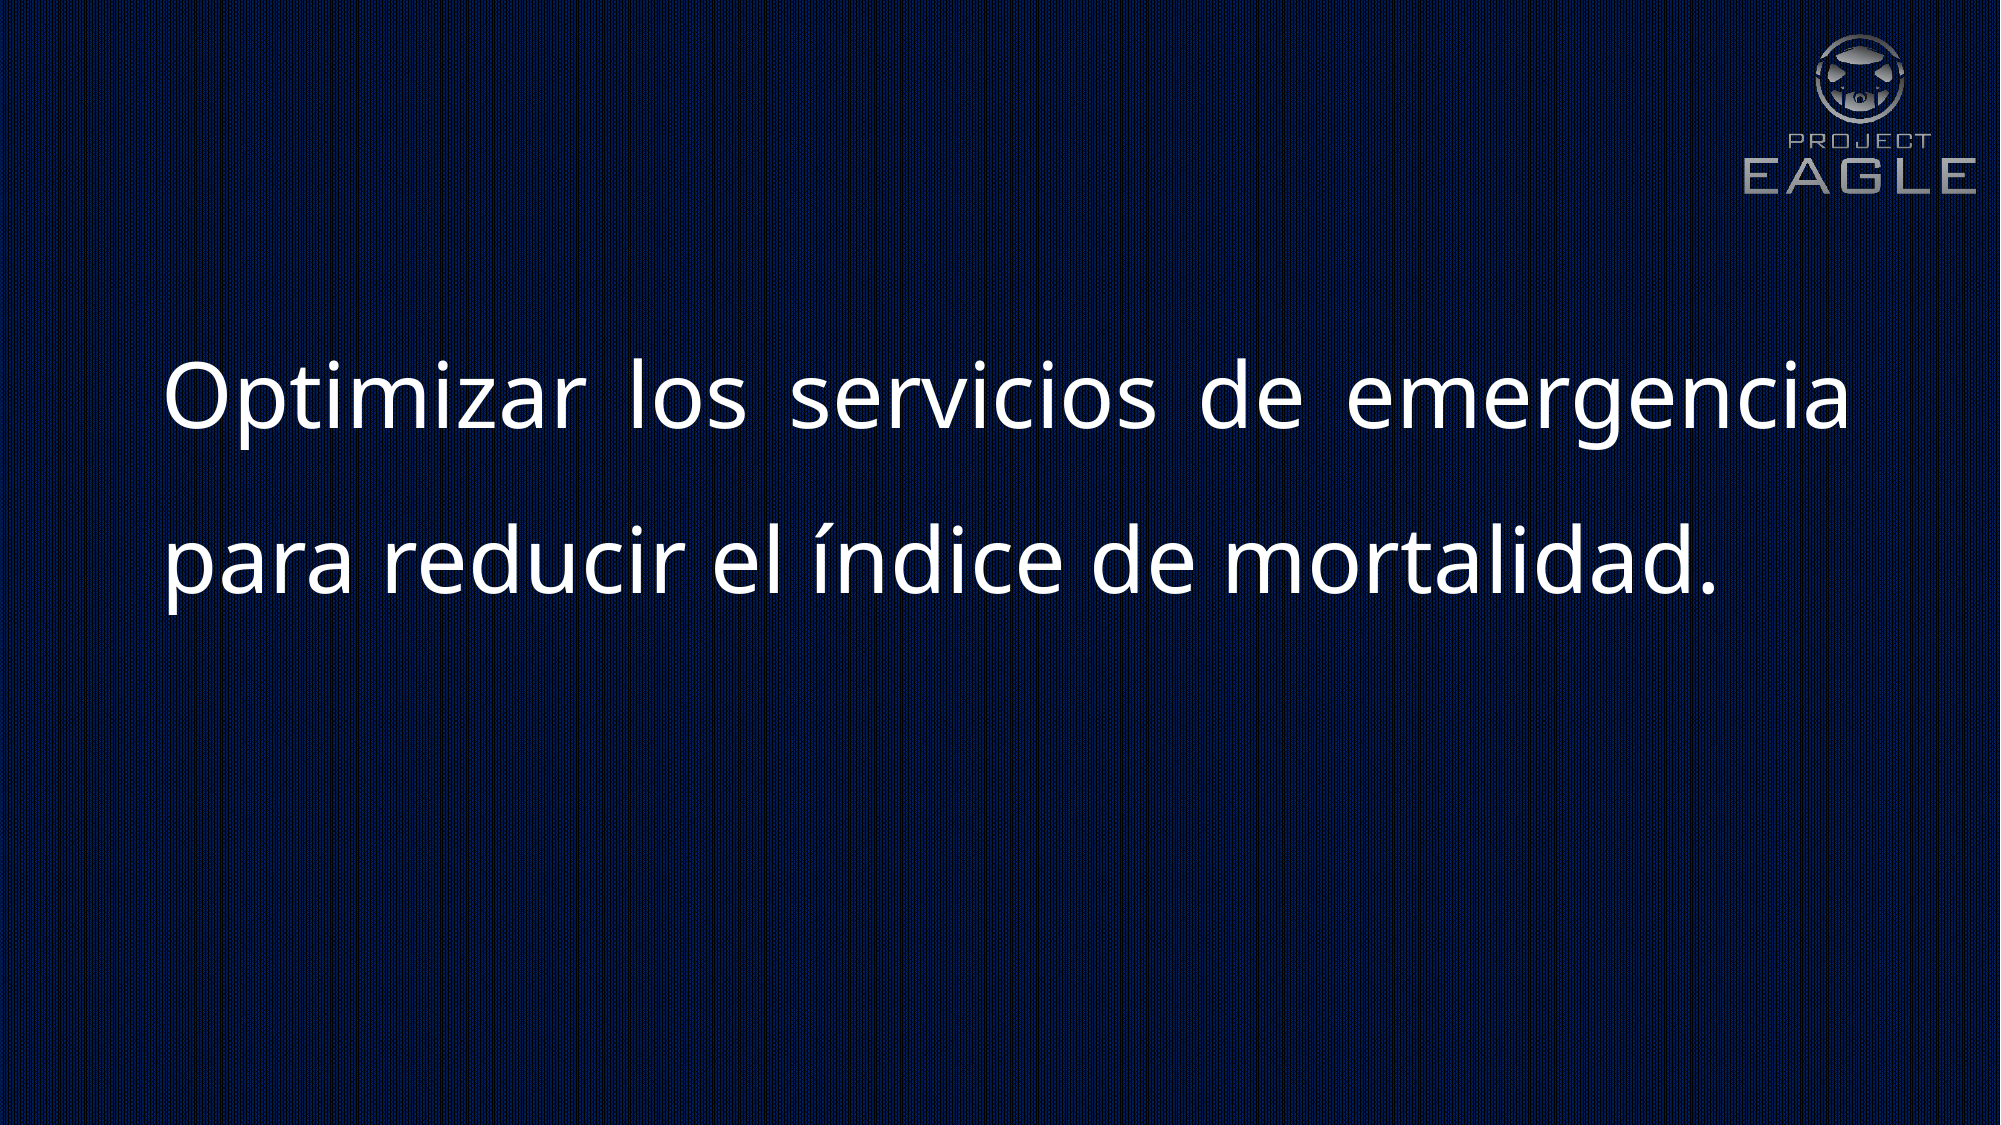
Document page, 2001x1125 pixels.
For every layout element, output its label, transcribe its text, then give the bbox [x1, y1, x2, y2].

picture [1715, 0, 2000, 243]
list Optimizar los servicios de emergencia para reducir el índice de mortalidad. [146, 274, 1872, 988]
